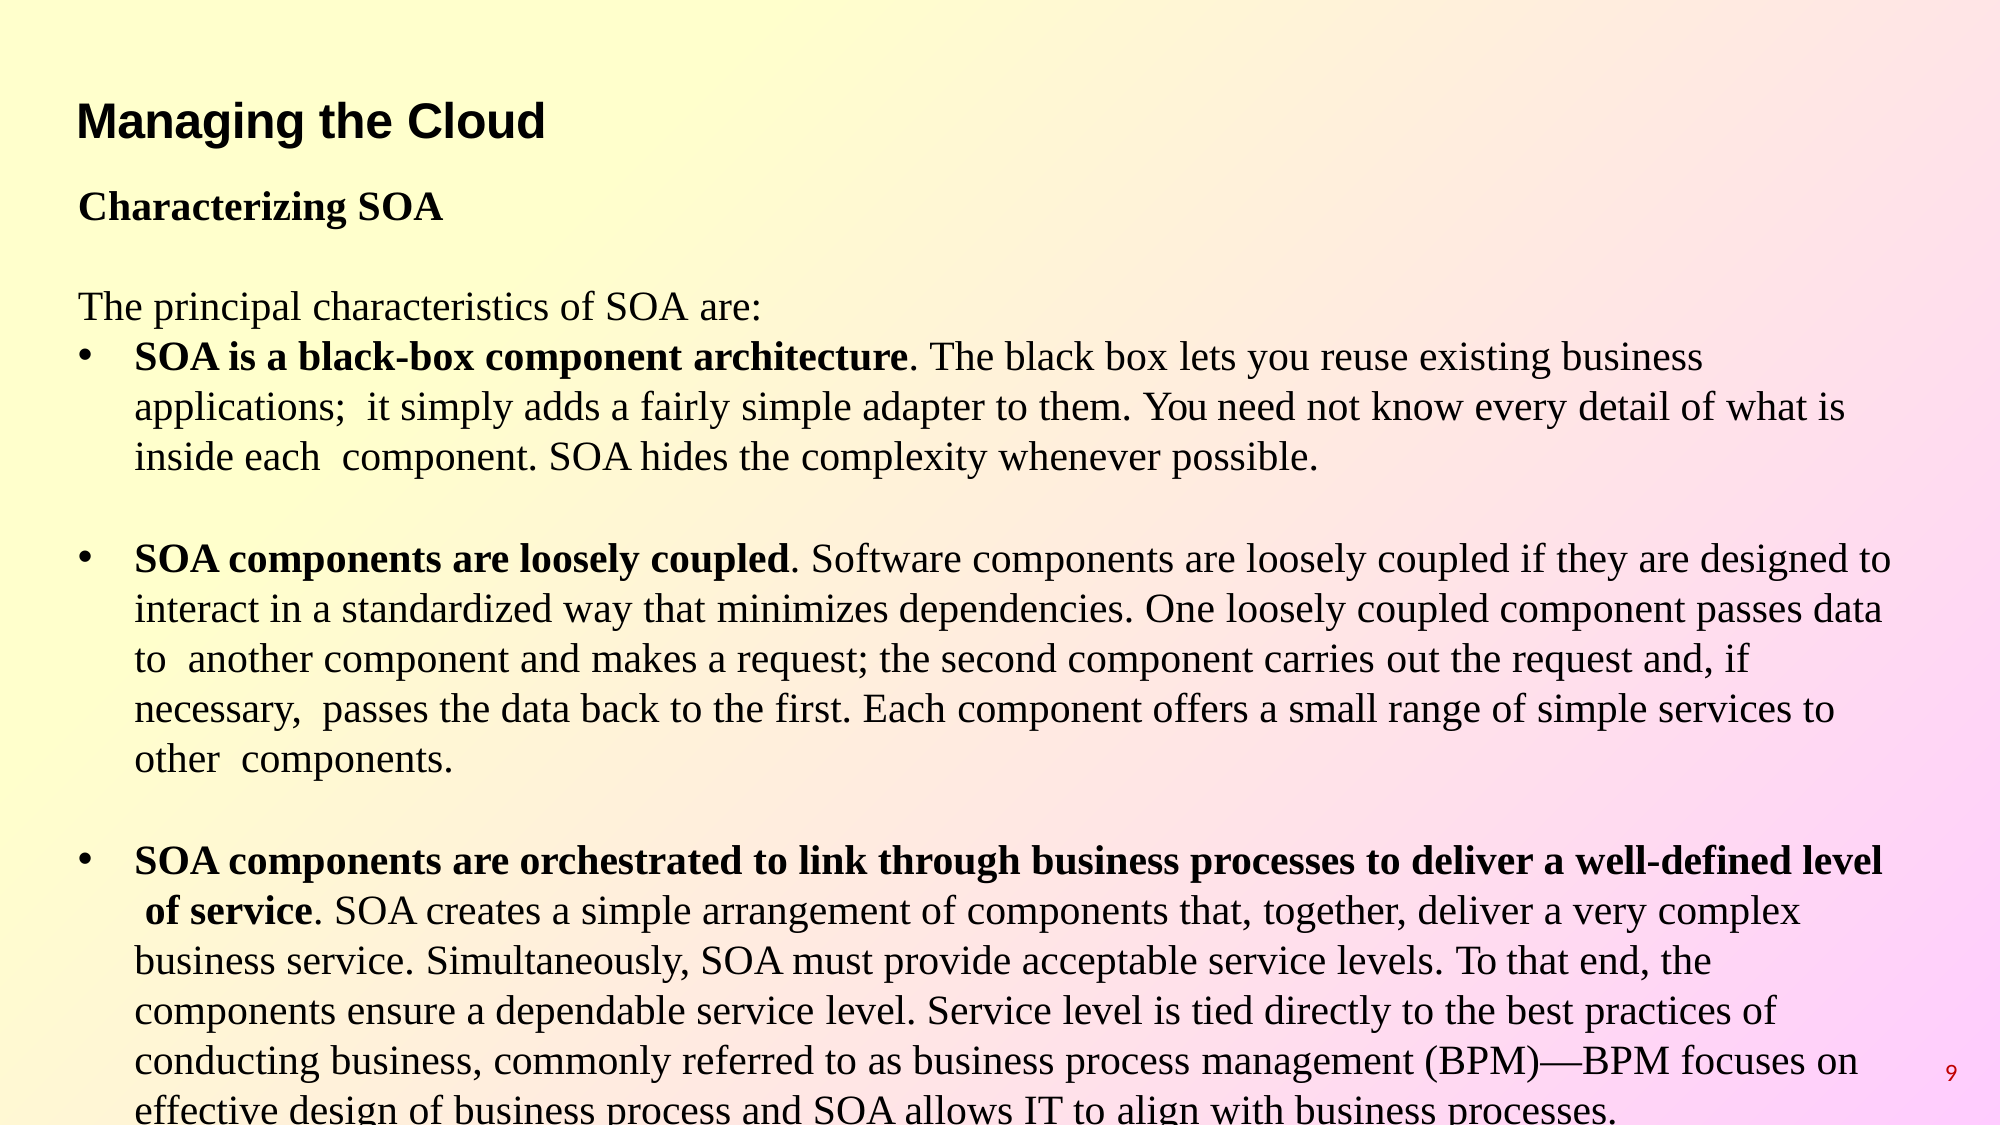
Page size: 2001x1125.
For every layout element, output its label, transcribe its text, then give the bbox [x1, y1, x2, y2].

text_box The principal characteristics of SOA are: SOA is a black-box component architecture. The black box lets you reuse existing business applications; it simply adds a fairly simple adapter to them. You need not know every detail of what is inside each component. SOA hides the complexity whenever possible. SOA components are loosely coupled. Software components are loosely coupled if they are designed to interact in a standardized way that minimizes dependencies. One loosely coupled component passes data to another component and makes a request; the second component carries out the request and, if necessary, passes the data back to the first. Each component offers a small range of simple services to other components. SOA components are orchestrated to link through business processes to deliver a well-defined level of service. SOA creates a simple arrangement of components that, together, deliver a very complex business service. Simultaneously, SOA must provide acceptable service levels. To that end, the components ensure a dependable service level. Service level is tied directly to the best practices of conducting business, commonly referred to as business process management (BPM)—BPM focuses on effective design of business process and SOA allows IT to align with business processes. [75, 276, 1923, 1125]
title Managing the Cloud [73, 86, 549, 276]
text_box 9 [1942, 1054, 1960, 1087]
